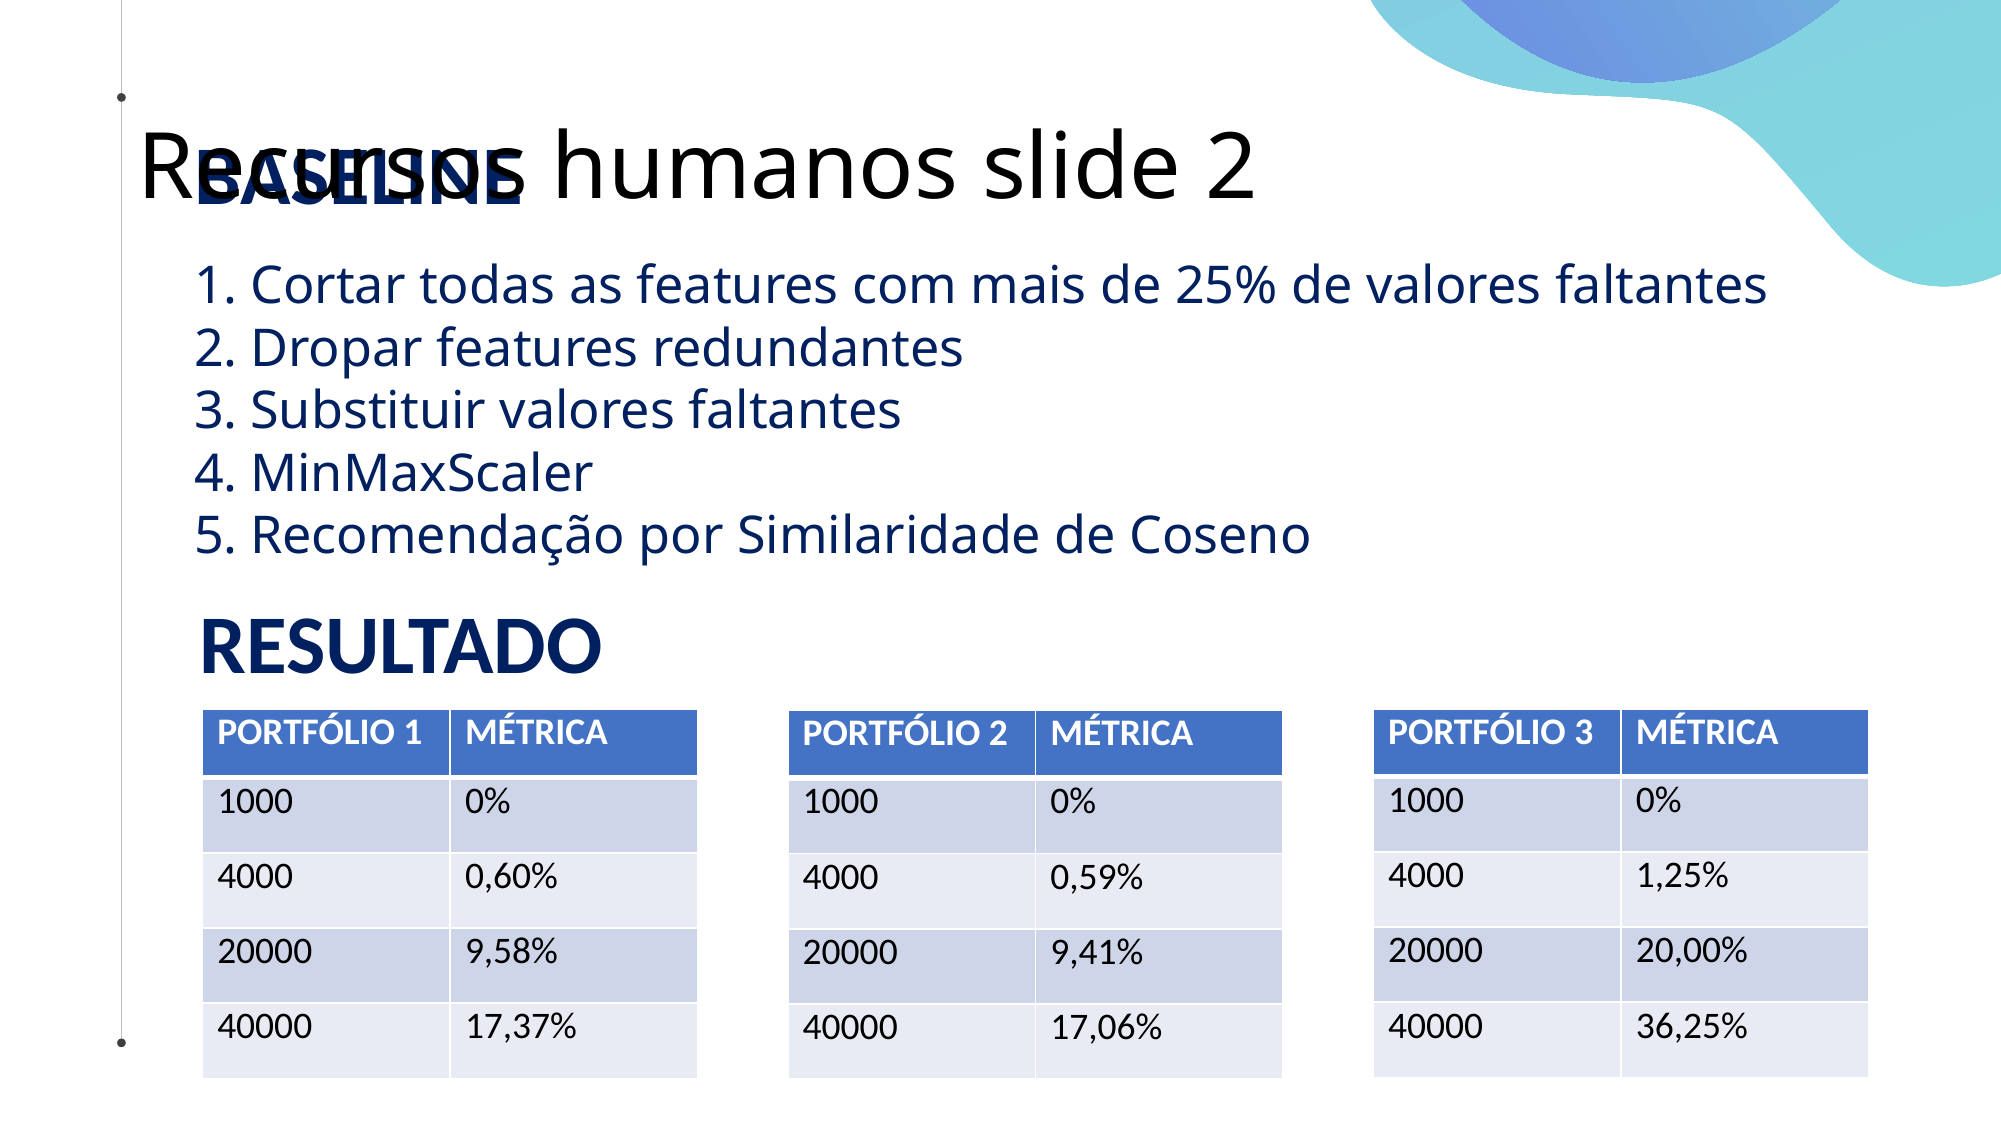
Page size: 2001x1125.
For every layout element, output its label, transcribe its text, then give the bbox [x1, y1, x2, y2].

table_cell 4000 [1374, 853, 1620, 926]
text_box RESULTADO [184, 582, 618, 698]
table_cell 4000 [203, 854, 449, 927]
text_box [116, 1037, 127, 1049]
table_header PORTFÓLIO 3 [1374, 710, 1620, 774]
text_box Cortar todas as features com mais de 25% de valores faltantes Dropar features redundantes Substituir valores faltantes MinMaxScaler Recomendação por Similaridade de Coseno [194, 278, 1837, 685]
table_cell 40000 [1374, 1003, 1620, 1077]
table_header PORTFÓLIO 1 [203, 710, 449, 775]
table_cell 20000 [1374, 928, 1620, 1001]
table_cell 1000 [203, 780, 449, 852]
table_cell 1000 [789, 781, 1035, 853]
table_cell 40000 [789, 1005, 1035, 1078]
table_cell 40000 [203, 1004, 449, 1078]
table_header MÉTRICA [1036, 711, 1282, 775]
table_cell 0,60% [451, 854, 697, 927]
text_box [116, 92, 121, 103]
table_header PORTFÓLIO 2 [789, 711, 1035, 775]
table_cell 9,58% [451, 929, 697, 1002]
table_cell 20000 [203, 929, 449, 1002]
table_cell 1000 [1374, 779, 1620, 851]
table_cell 4000 [789, 854, 1035, 928]
table_cell 1,25% [1622, 853, 1868, 926]
table_cell 0% [1036, 781, 1282, 853]
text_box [1457, 0, 2000, 400]
table_cell 36,25% [1622, 1003, 1868, 1077]
table_cell 20000 [789, 930, 1035, 1003]
table_cell 17,37% [451, 1004, 697, 1078]
table_cell 20,00% [1622, 928, 1868, 1001]
table_cell 0,59% [1036, 854, 1282, 928]
table_header MÉTRICA [1622, 710, 1868, 774]
title Recursos humanos slide 2 [137, 59, 1457, 278]
text_box [122, 92, 127, 103]
table_cell 0% [451, 780, 697, 852]
table_header MÉTRICA [451, 710, 697, 775]
table_cell 0% [1622, 779, 1868, 851]
table_cell 17,06% [1036, 1005, 1282, 1078]
table_cell 9,41% [1036, 930, 1282, 1003]
